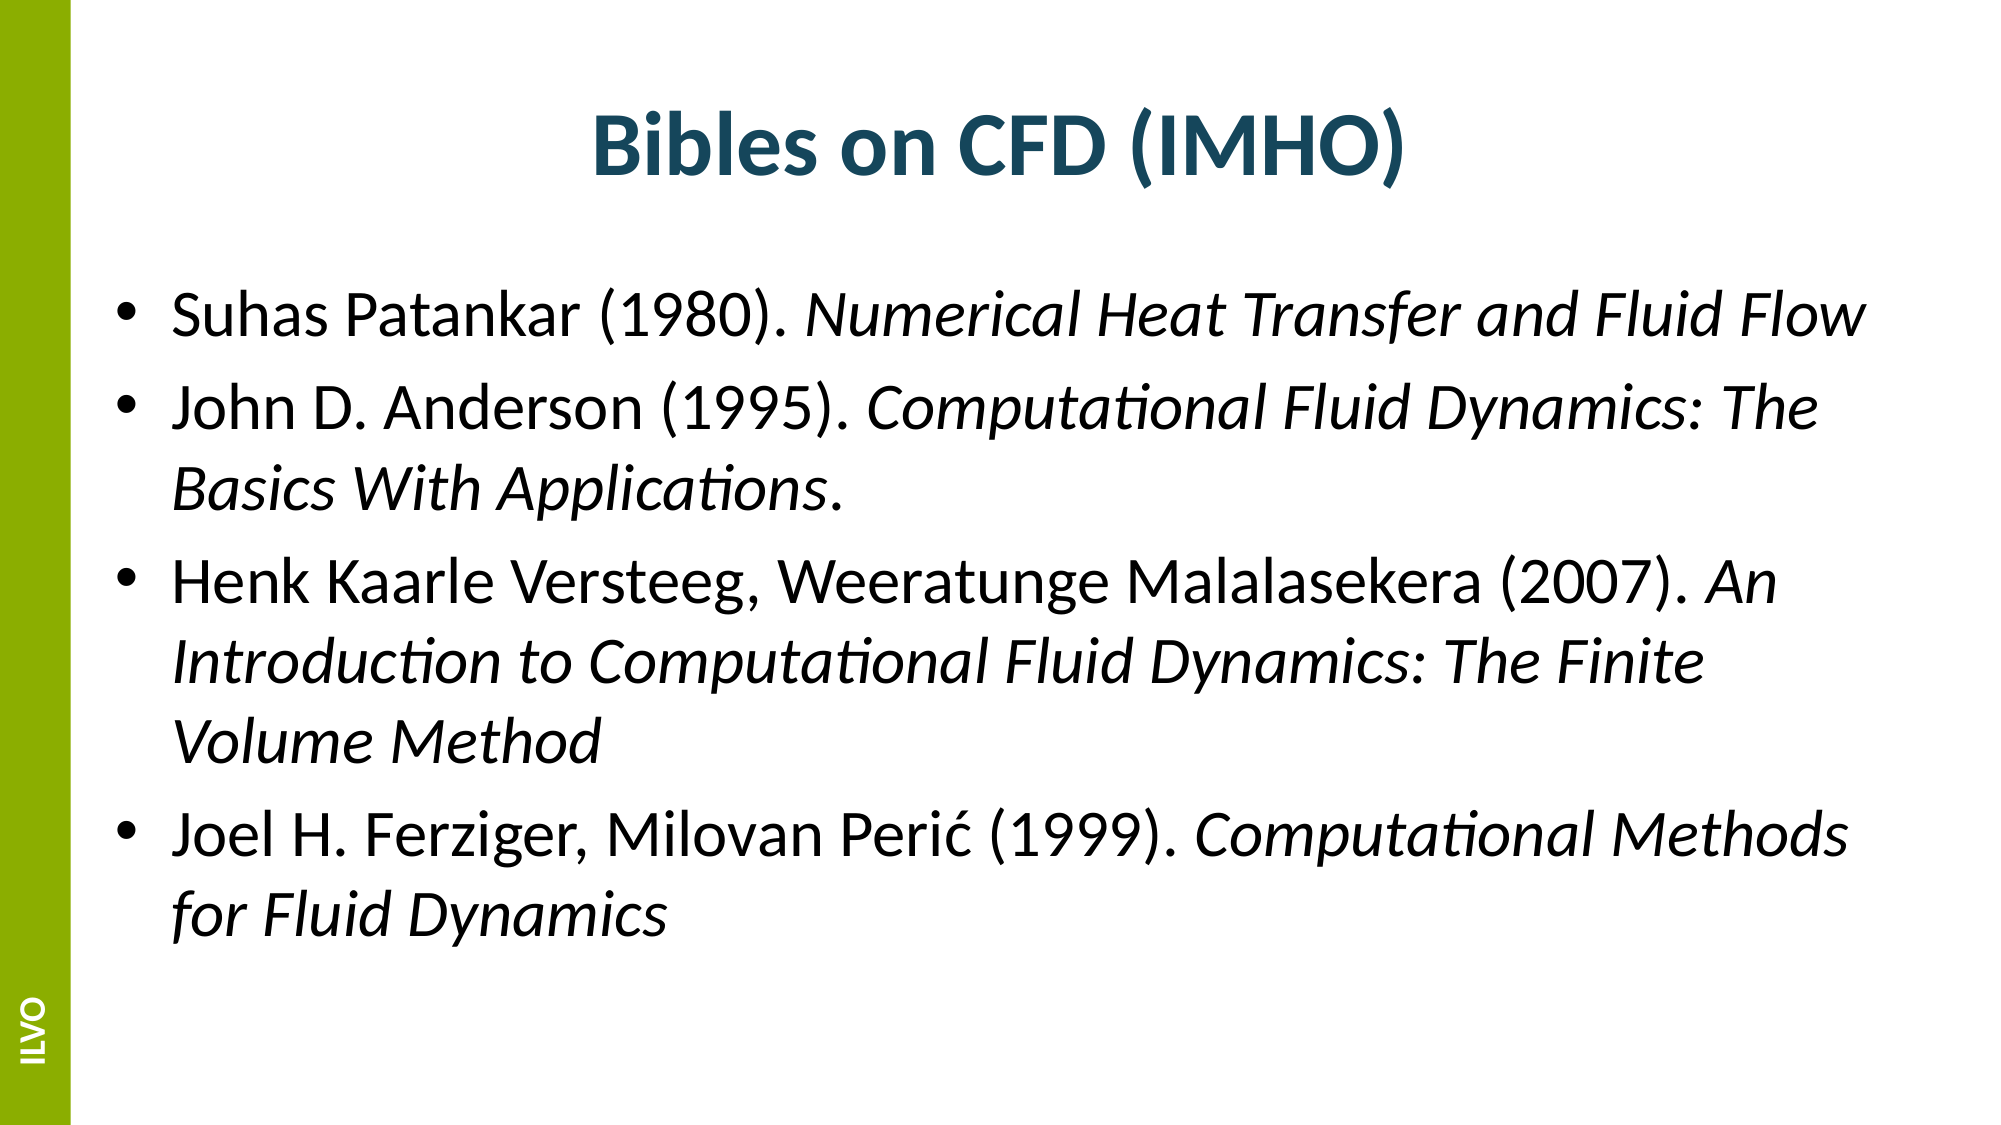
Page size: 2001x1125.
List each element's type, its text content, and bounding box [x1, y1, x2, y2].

title Bibles on CFD (IMHO) [99, 45, 1900, 233]
list Suhas Patankar (1980). Numerical Heat Transfer and Fluid Flow John D. Anderson (1995). Computational Fluid Dynamics: The Basics With Applications. Henk Kaarle Versteeg, Weeratunge Malalasekera (2007). An Introduction to Computational Fluid Dynamics: The Finite Volume Method Joel H. Ferziger, Milovan Perić (1999). Computational Methods for Fluid Dynamics [99, 262, 1900, 1005]
